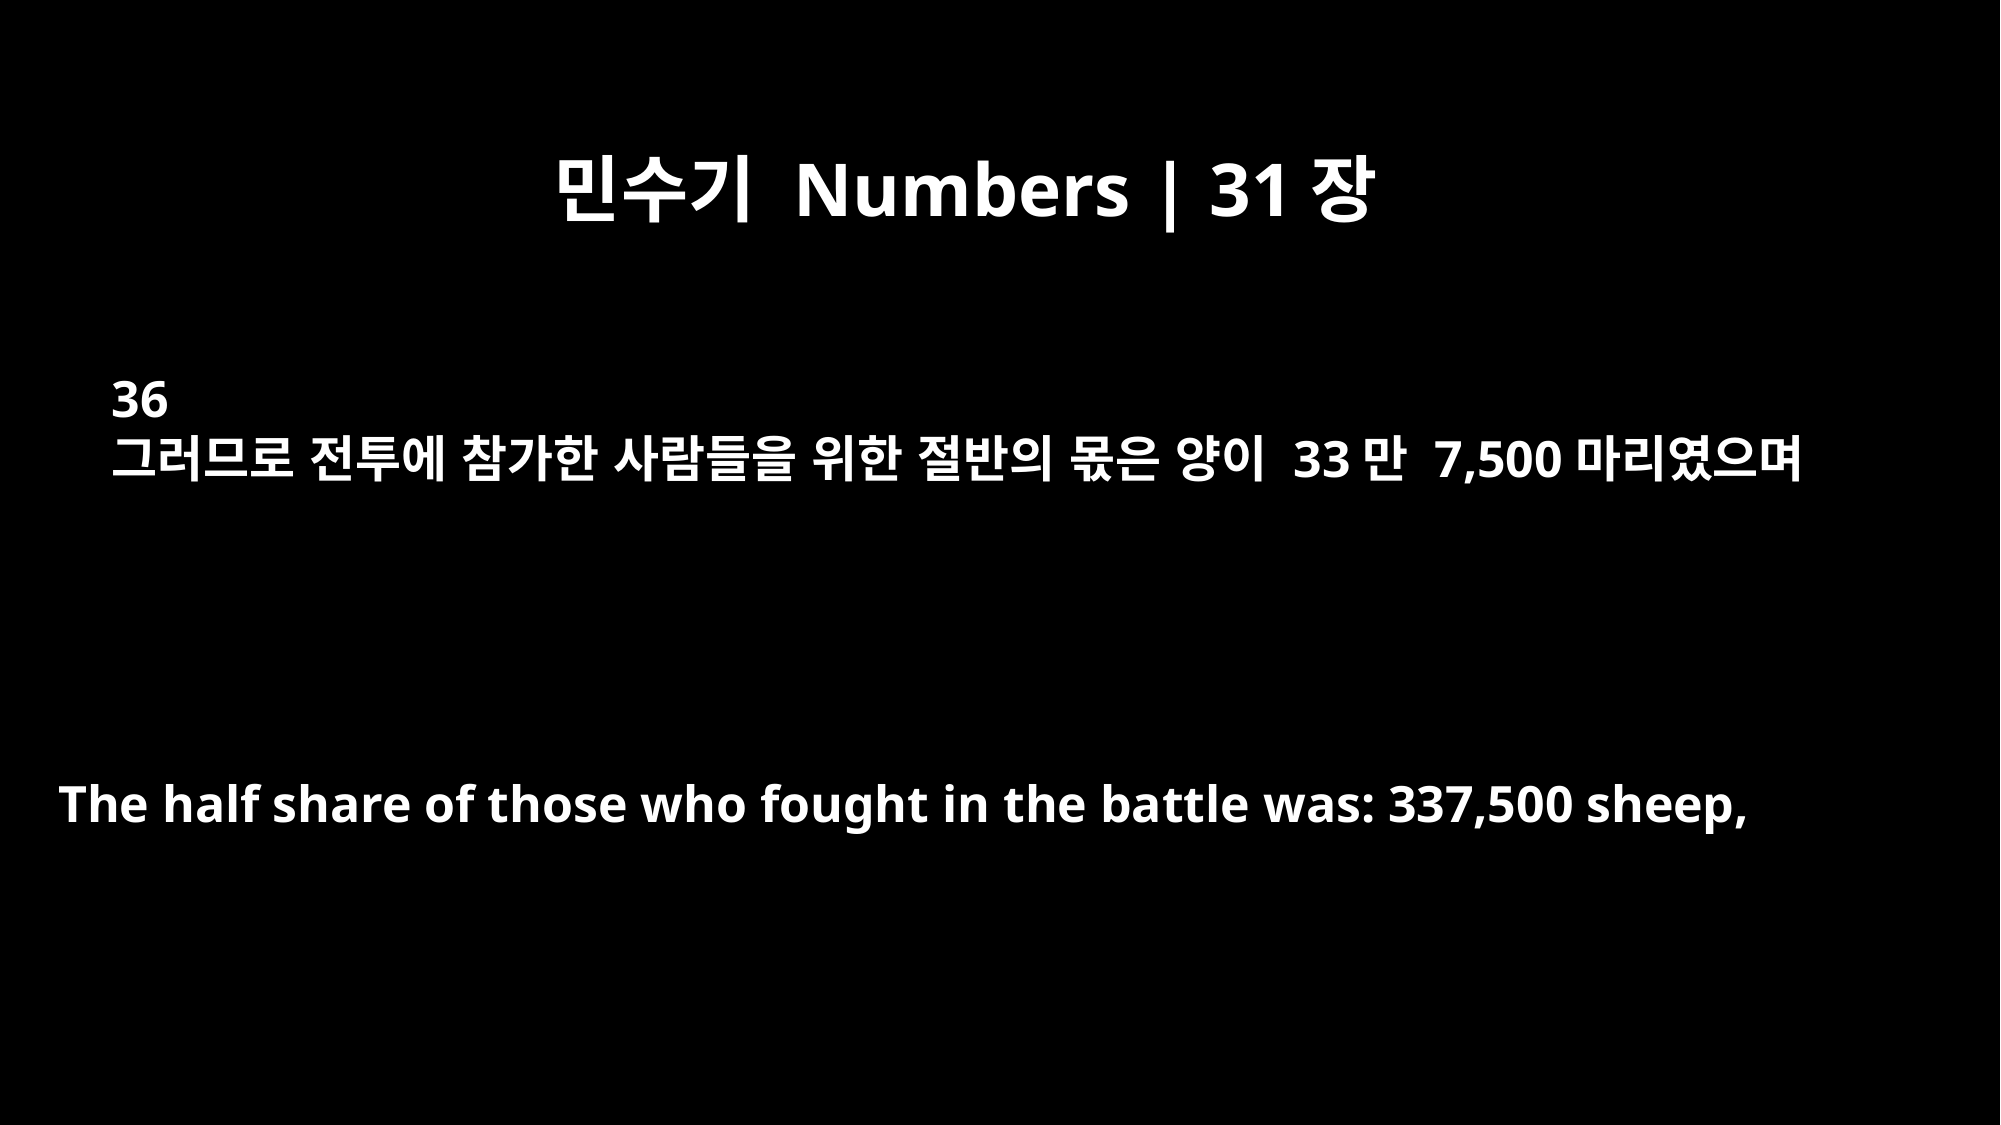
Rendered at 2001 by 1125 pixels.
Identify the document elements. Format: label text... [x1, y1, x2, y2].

text_box The half share of those who fought in the battle was: 337,500 sheep, [43, 764, 1765, 840]
text_box 민수기 Numbers | 31장 [538, 136, 1393, 239]
text_box 36 그러므로 전투에 참가한 사람들을 위한 절반의 몫은 양이 33만 7,500마리였으며 [96, 359, 1820, 495]
